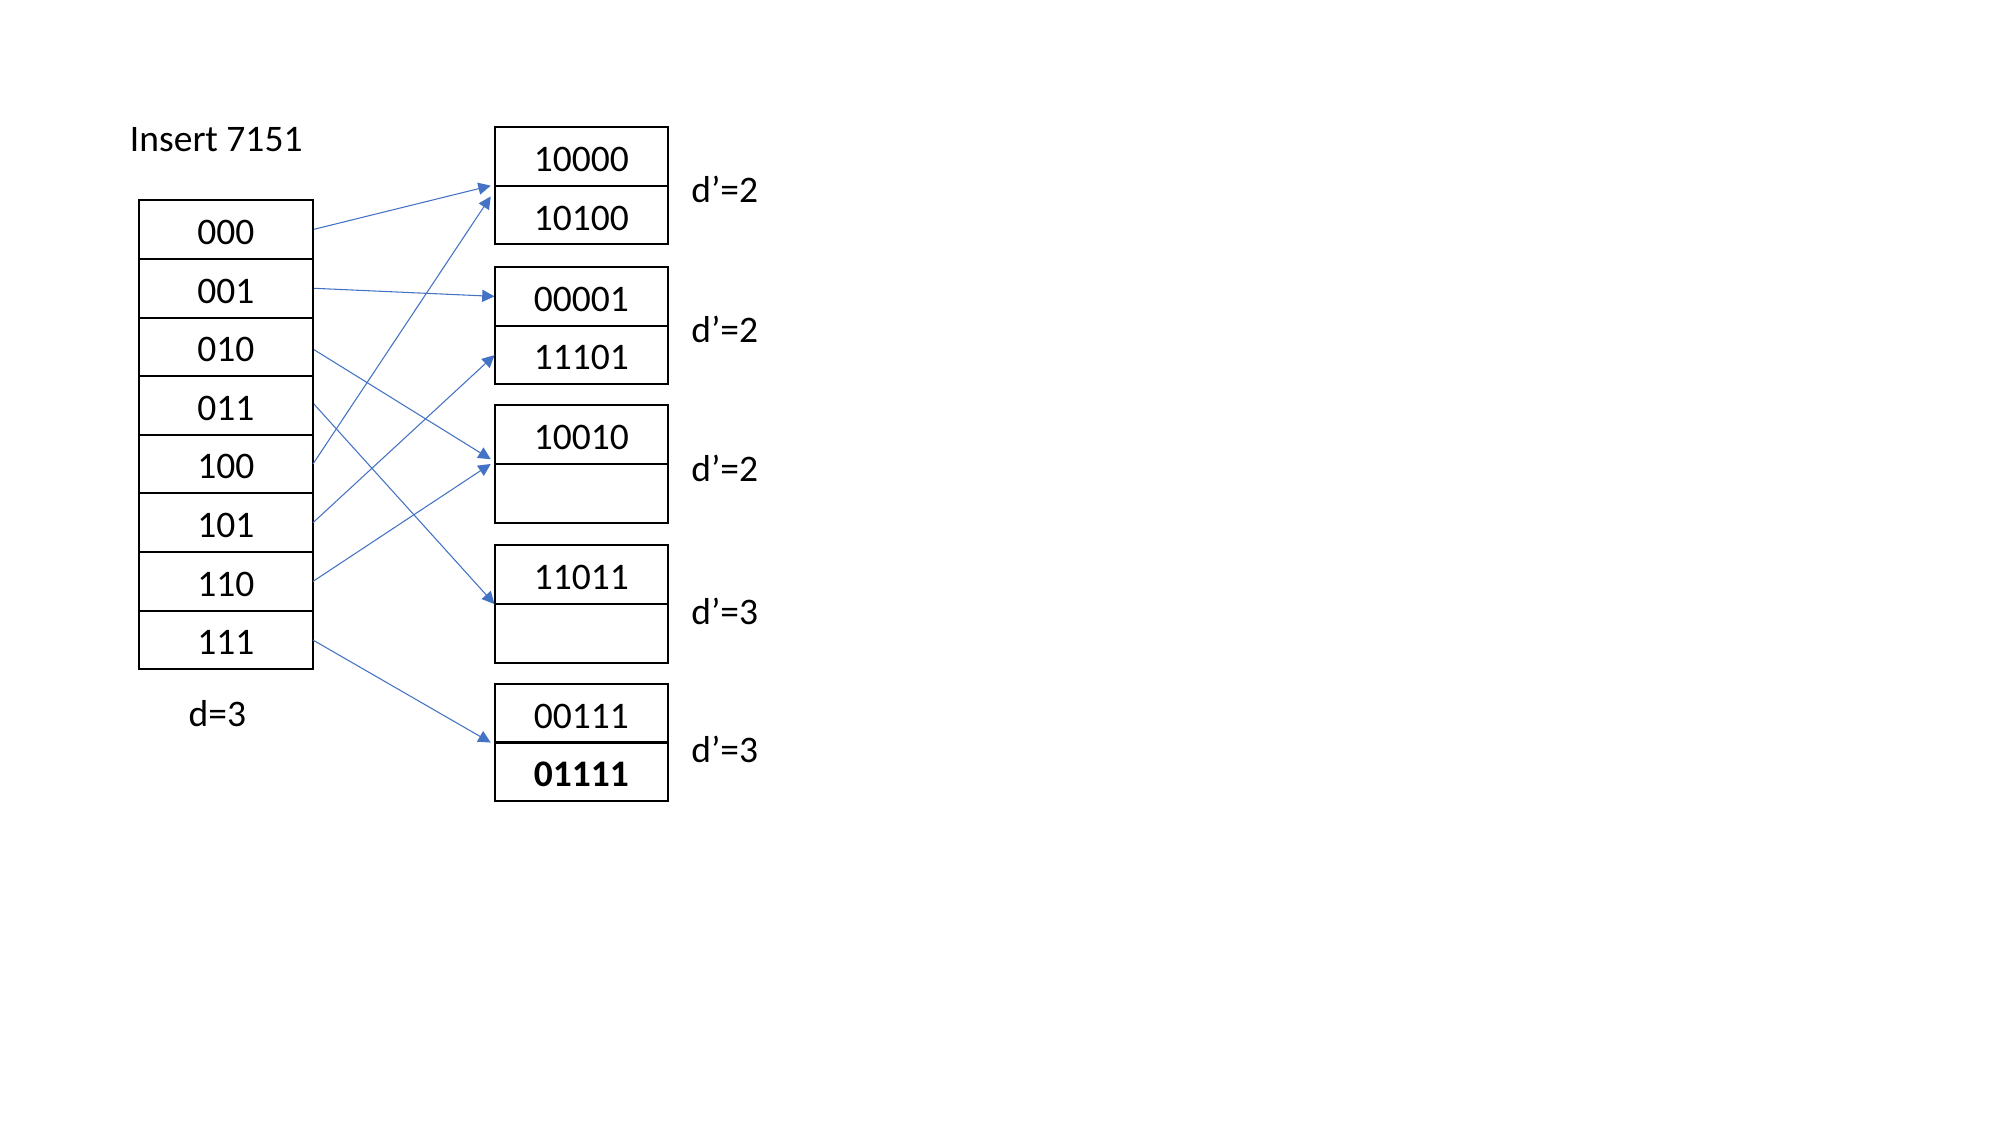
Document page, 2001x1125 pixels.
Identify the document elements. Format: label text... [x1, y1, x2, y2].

text_box d’=2 [676, 436, 774, 496]
text_box 11101 [494, 325, 669, 385]
text_box 011 [138, 375, 305, 436]
text_box 00111 [494, 683, 669, 741]
text_box 110 [138, 553, 314, 610]
text_box 100 [138, 436, 312, 494]
text_box 01111 [494, 741, 669, 802]
text_box 11011 [495, 544, 669, 603]
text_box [313, 196, 491, 355]
text_box 10010 [495, 404, 669, 463]
text_box 10100 [494, 185, 669, 245]
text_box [313, 185, 491, 196]
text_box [305, 344, 313, 460]
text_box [312, 523, 495, 605]
text_box 00001 [494, 266, 669, 325]
text_box [494, 603, 669, 664]
text_box d’=2 [676, 298, 774, 358]
text_box d’=2 [676, 157, 774, 218]
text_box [313, 463, 491, 582]
text_box d=3 [173, 681, 262, 742]
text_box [312, 355, 495, 523]
text_box 101 [138, 494, 312, 553]
text_box Insert 7151 [115, 106, 370, 167]
text_box d’=3 [676, 717, 774, 778]
text_box 000 [138, 199, 313, 260]
text_box d’=3 [676, 579, 774, 639]
text_box 10000 [494, 126, 669, 185]
text_box [495, 463, 669, 524]
text_box 010 [138, 319, 313, 375]
text_box 001 [138, 260, 313, 319]
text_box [313, 640, 491, 743]
text_box 111 [138, 610, 314, 670]
